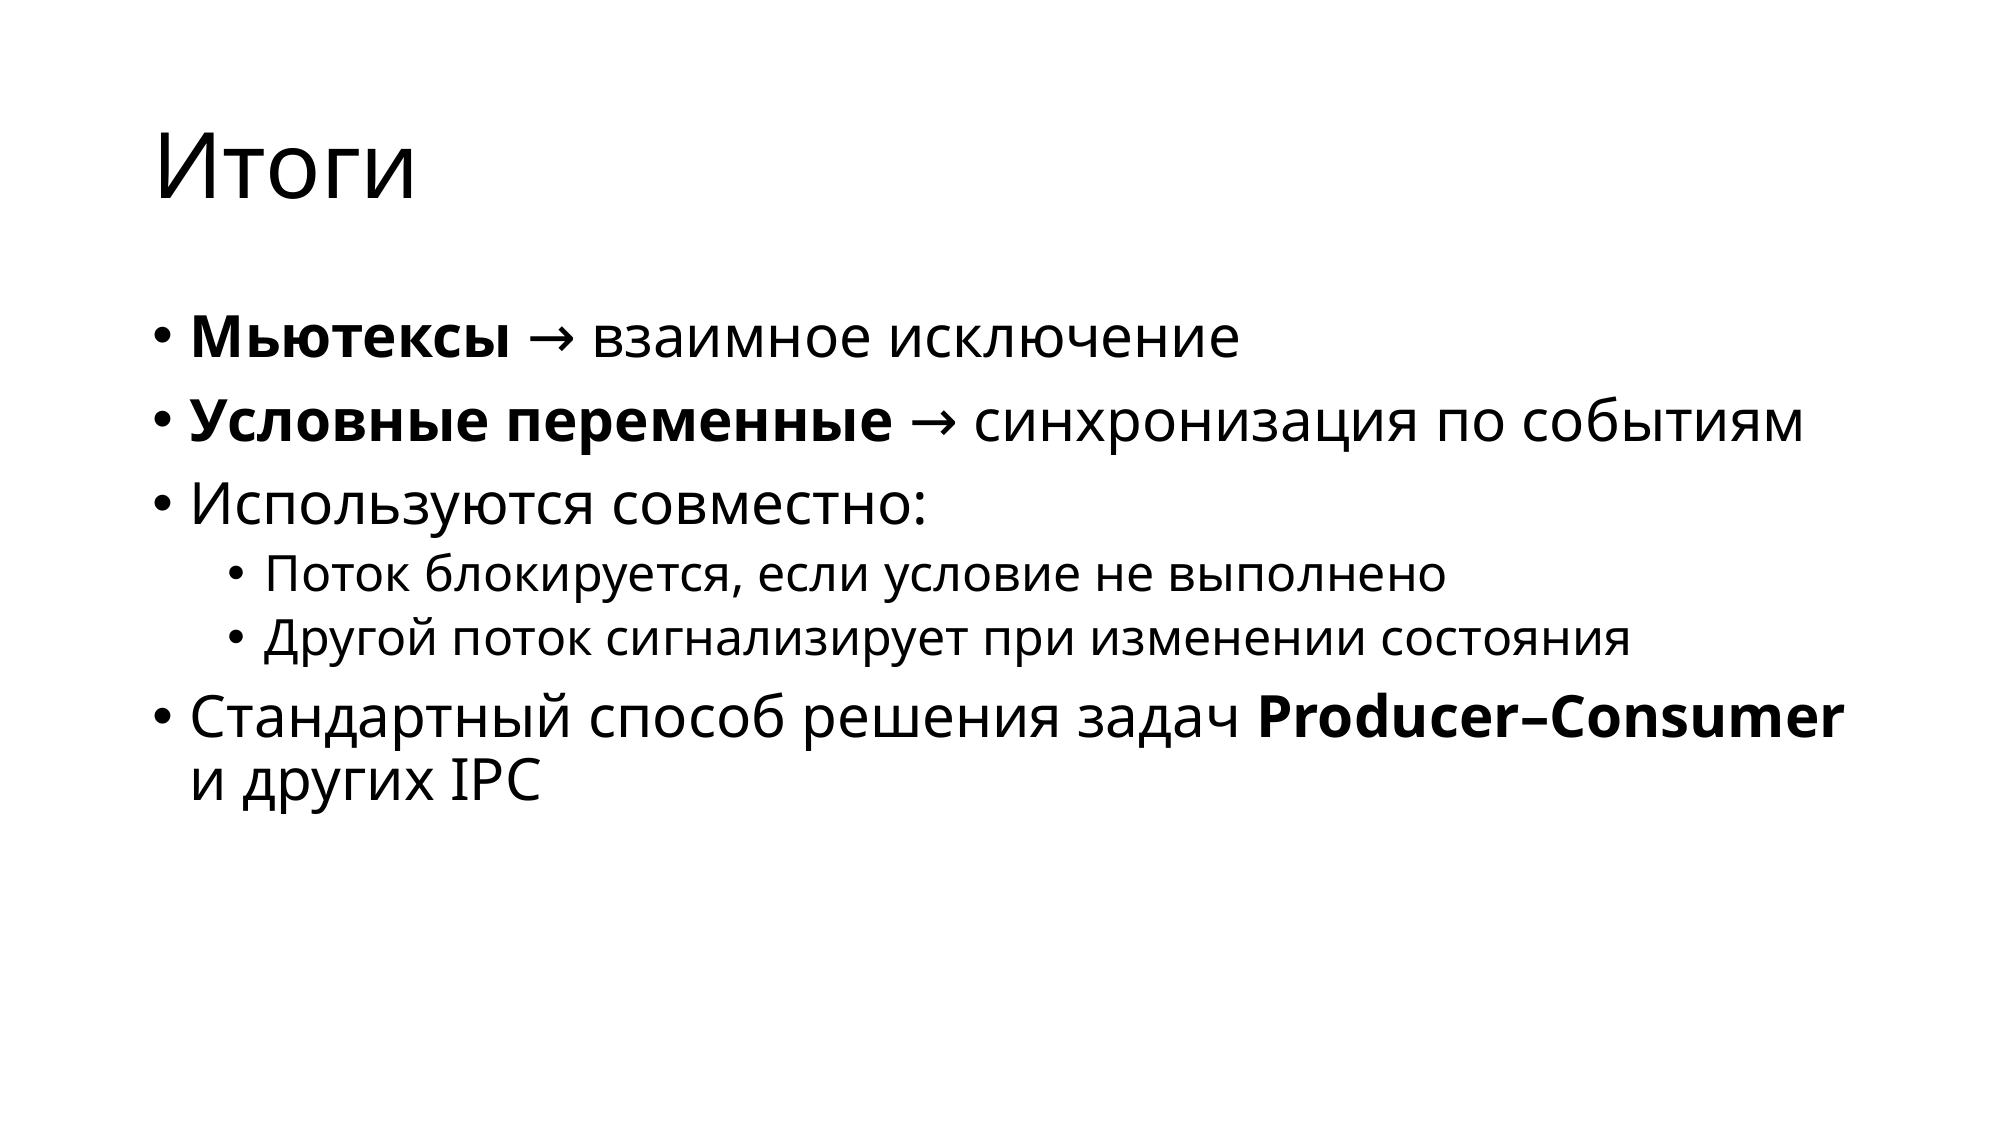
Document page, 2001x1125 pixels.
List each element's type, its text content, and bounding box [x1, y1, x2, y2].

title Итоги [137, 59, 1863, 278]
list Мьютексы → взаимное исключение Условные переменные → синхронизация по событиям Используются совместно: Поток блокируется, если условие не выполнено Другой поток сигнализирует при изменении состояния Стандартный способ решения задач Producer–Consumer и других IPC [137, 299, 1863, 1014]
